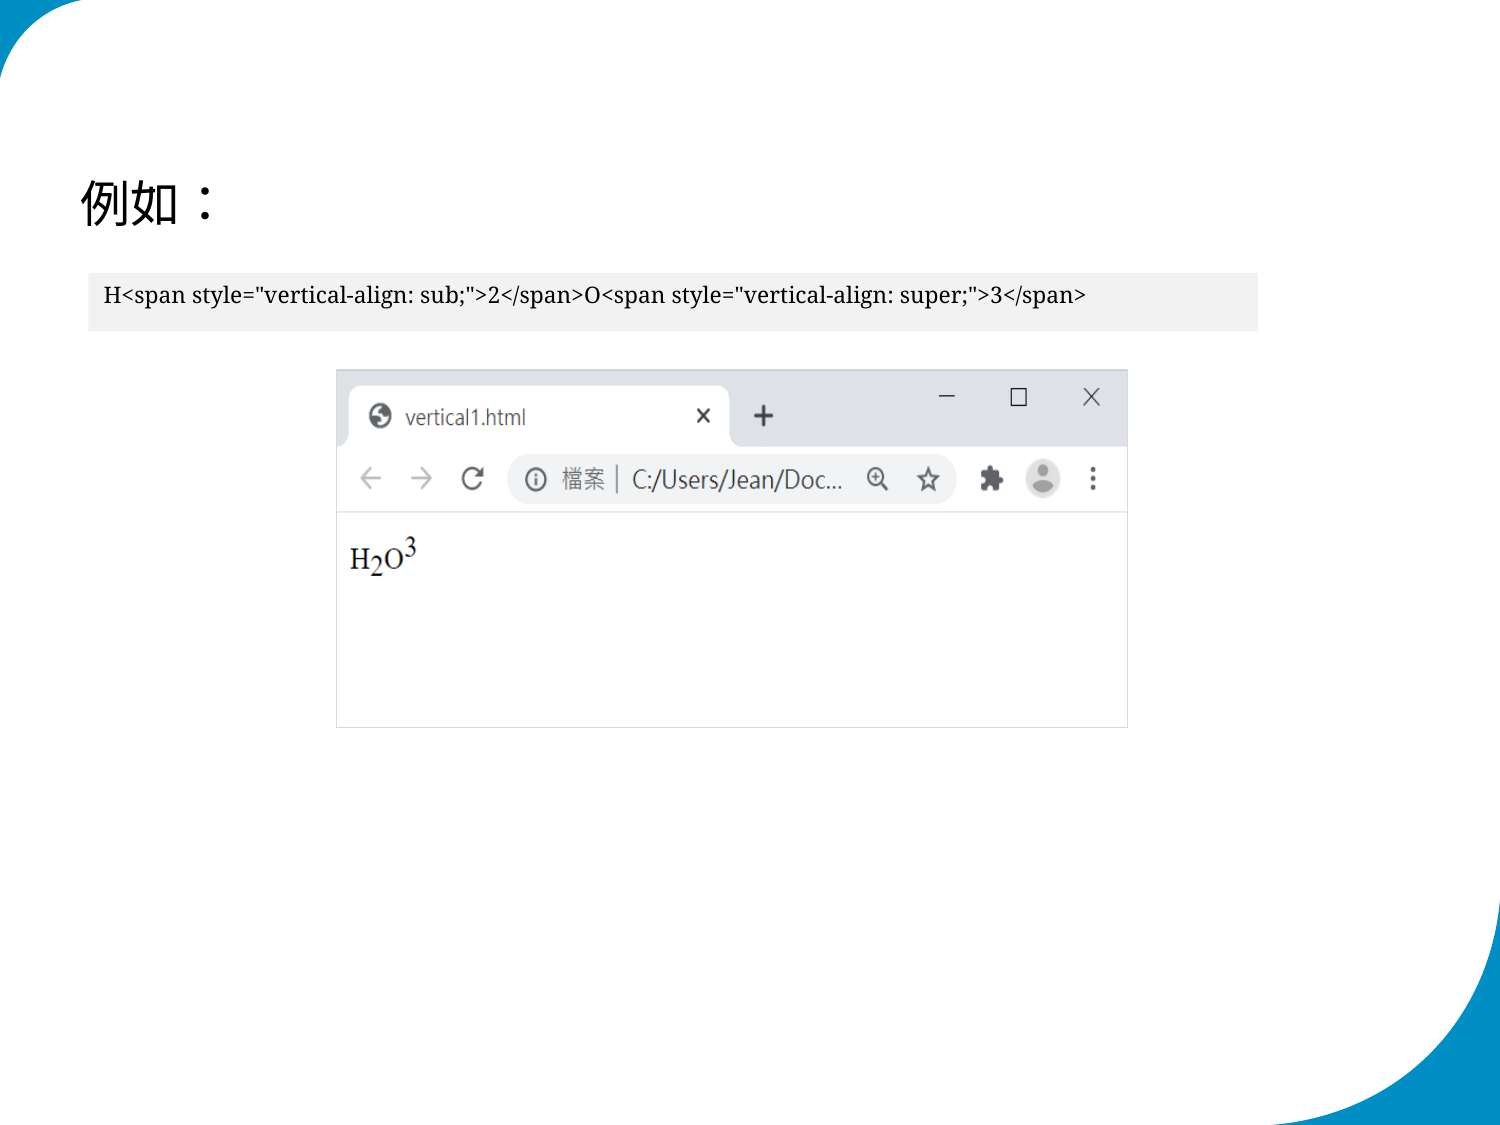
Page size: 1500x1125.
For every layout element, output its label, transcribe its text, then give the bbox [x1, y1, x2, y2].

list 例如： [64, 164, 1152, 999]
picture [336, 369, 1129, 729]
text_box H<span style="vertical-align: sub;">2</span>O<span style="vertical-align: super;">3</span> [88, 273, 1258, 332]
